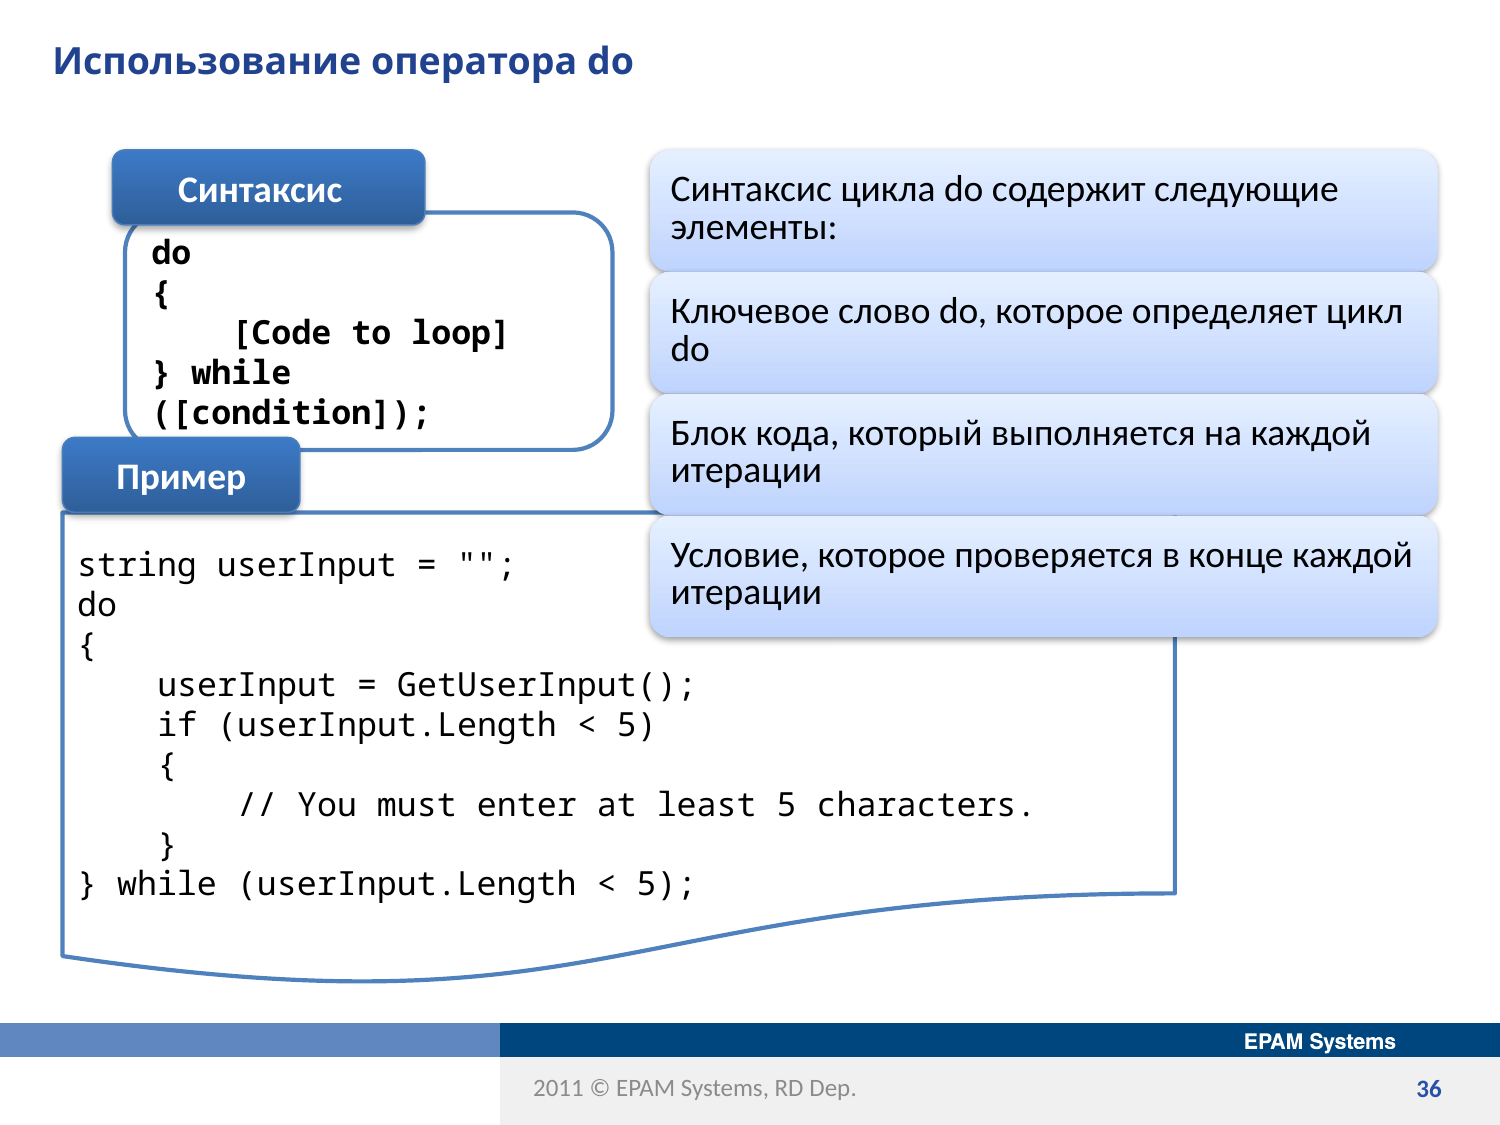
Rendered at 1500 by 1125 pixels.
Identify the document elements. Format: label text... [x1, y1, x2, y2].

text_box string userInput = ""; do { userInput = GetUserInput(); if (userInput.Length < 5) { // You must enter at least 5 characters. } } while (userInput.Length < 5); [60, 510, 1177, 984]
text_box Пример [61, 436, 301, 514]
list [649, 149, 1438, 638]
text_box Cинтаксис [111, 149, 426, 226]
text_box do { [Code to loop] } while ([condition]); [122, 210, 615, 453]
title Использование оператора do [36, 29, 1469, 90]
